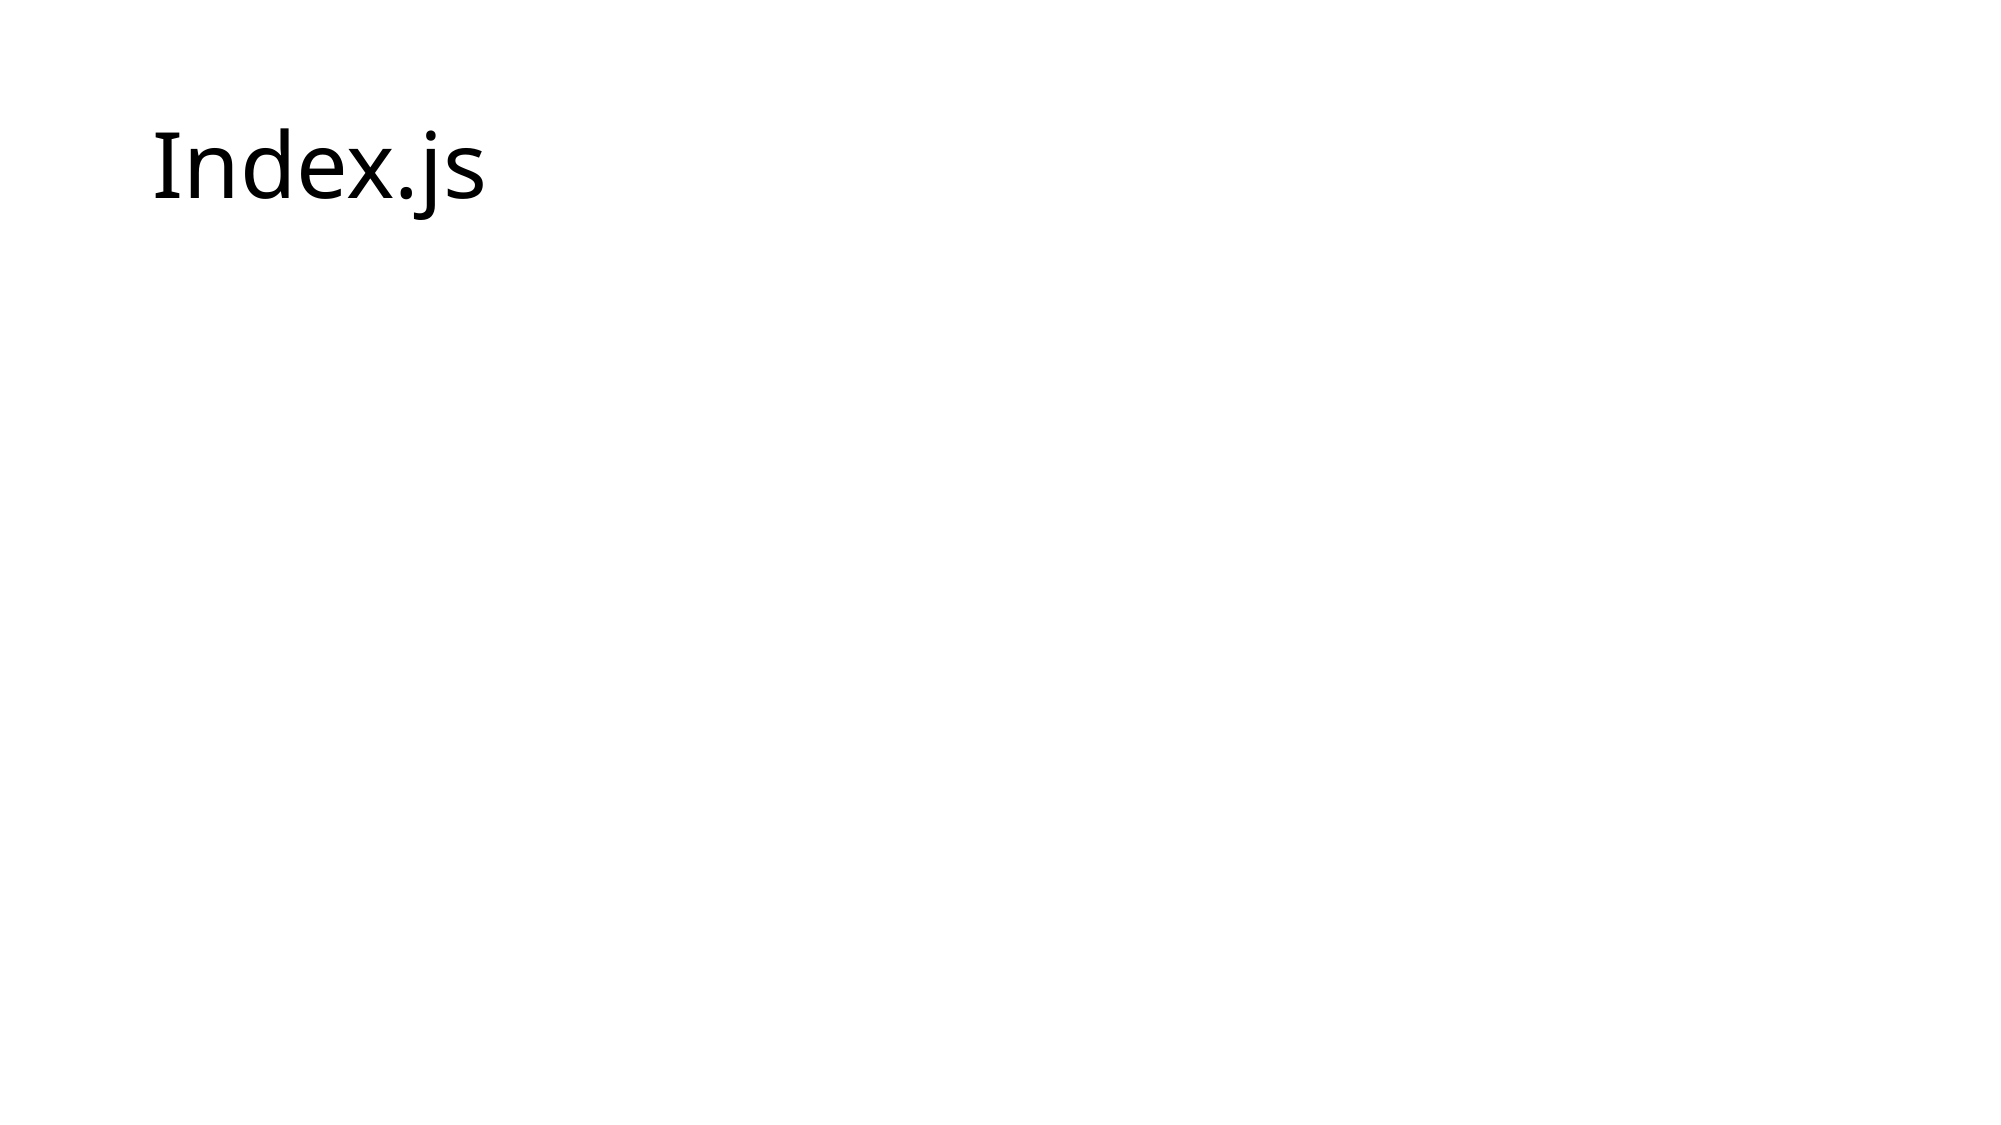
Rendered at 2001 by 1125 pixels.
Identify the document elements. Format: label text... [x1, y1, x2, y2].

title Index.js [137, 59, 1863, 278]
